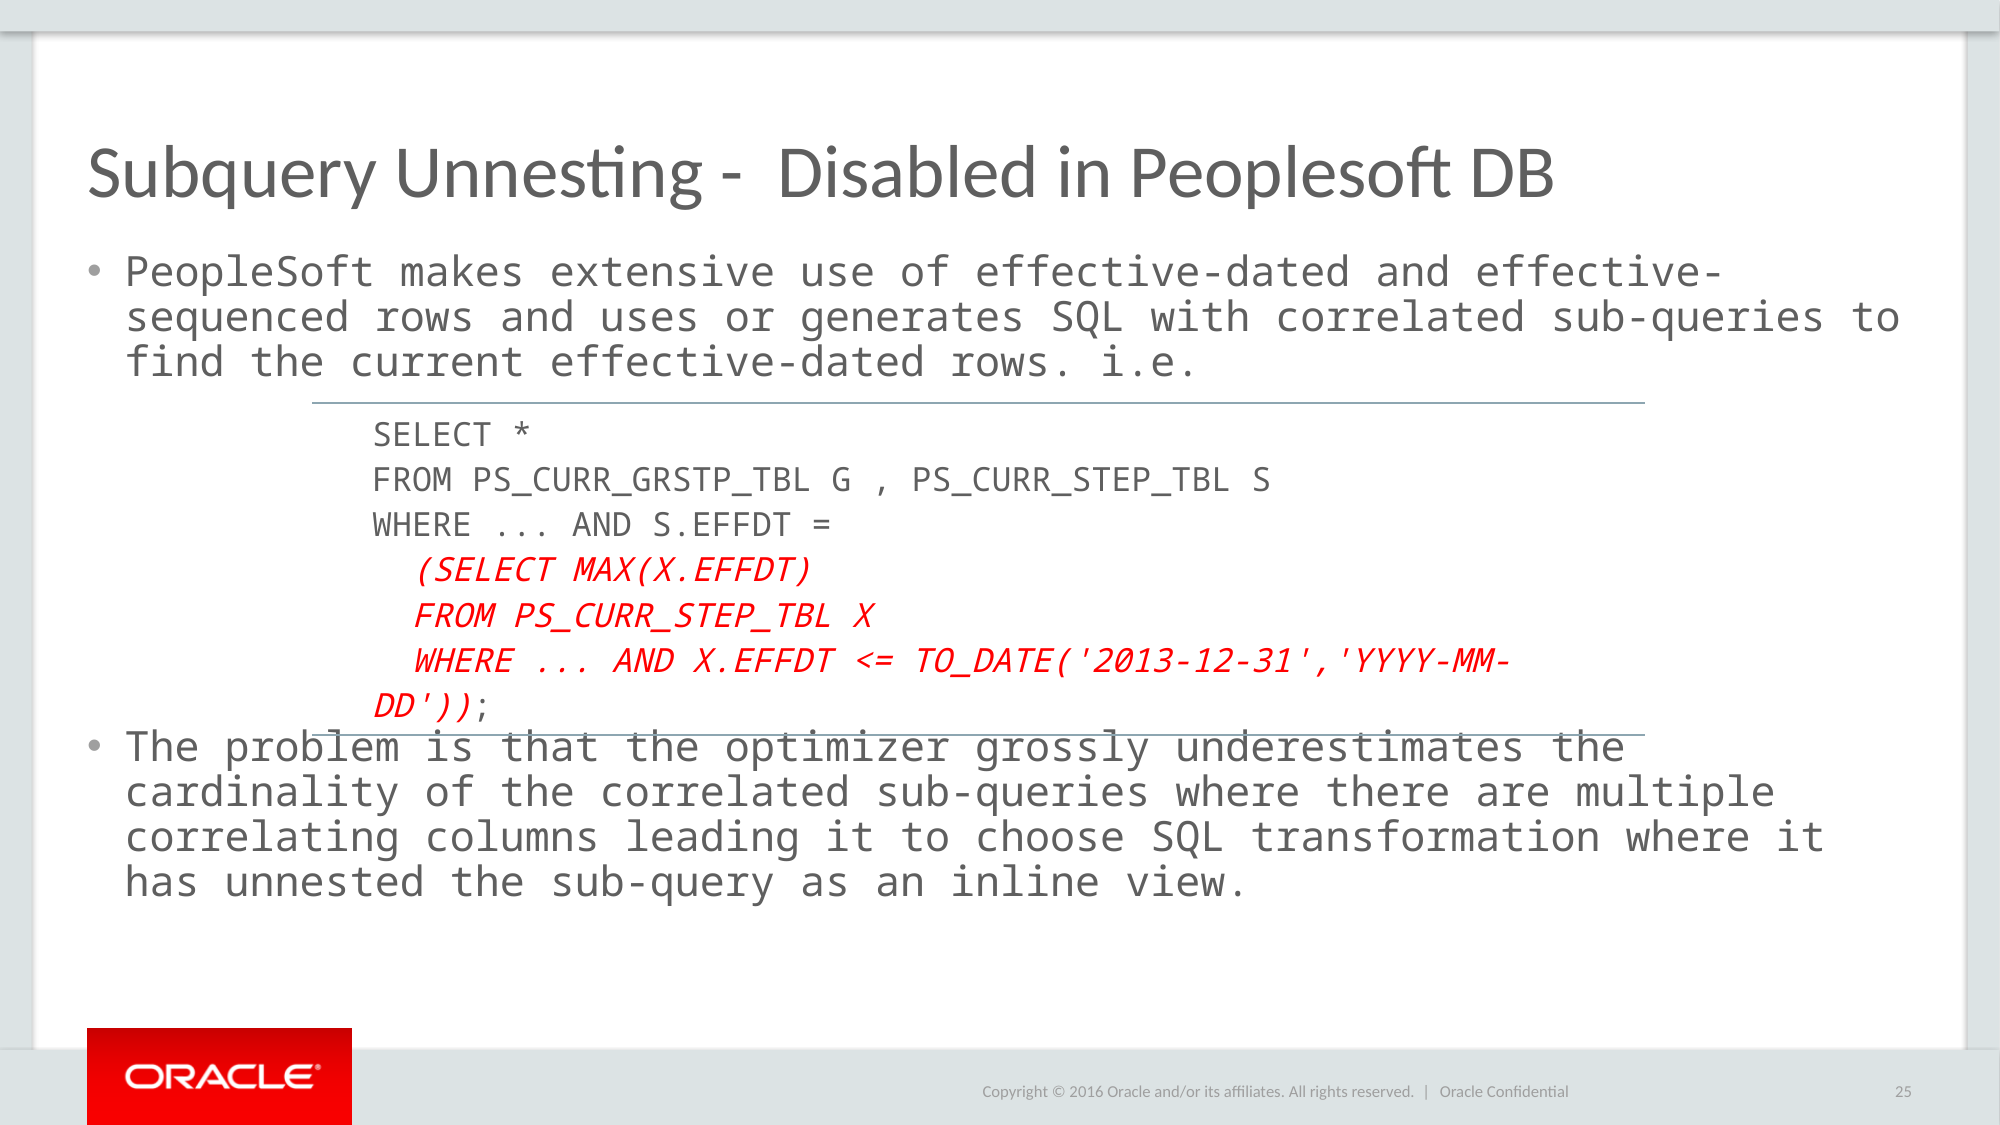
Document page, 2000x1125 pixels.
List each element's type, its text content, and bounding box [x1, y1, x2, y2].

footer Oracle Confidential [1439, 1075, 1849, 1106]
table_header SELECT * FROM PS_CURR_GRSTP_TBL G , PS_CURR_STEP_TBL S WHERE ... AND S.EFFDT = (SELECT MAX(X.EFFDT) FROM PS_CURR_STEP_TBL X WHERE ... AND X.EFFDT <= TO_DATE('2013-12-31','YYYY-MM-DD')); [312, 404, 1645, 734]
title Subquery Unnesting - Disabled in Peoplesoft DB [86, 66, 1913, 213]
picture [87, 1028, 352, 1125]
slide_number 25 [1849, 1075, 1913, 1106]
list PeopleSoft makes extensive use of effective-dated and effective-sequenced rows and uses or generates SQL with correlated sub-queries to find the current effective-dated rows. i.e. The problem is that the optimizer grossly underestimates the cardinality of the correlated sub-queries where there are multiple correlating columns leading it to choose SQL transformation where it has unnested the sub-query as an inline view. [86, 249, 1913, 976]
